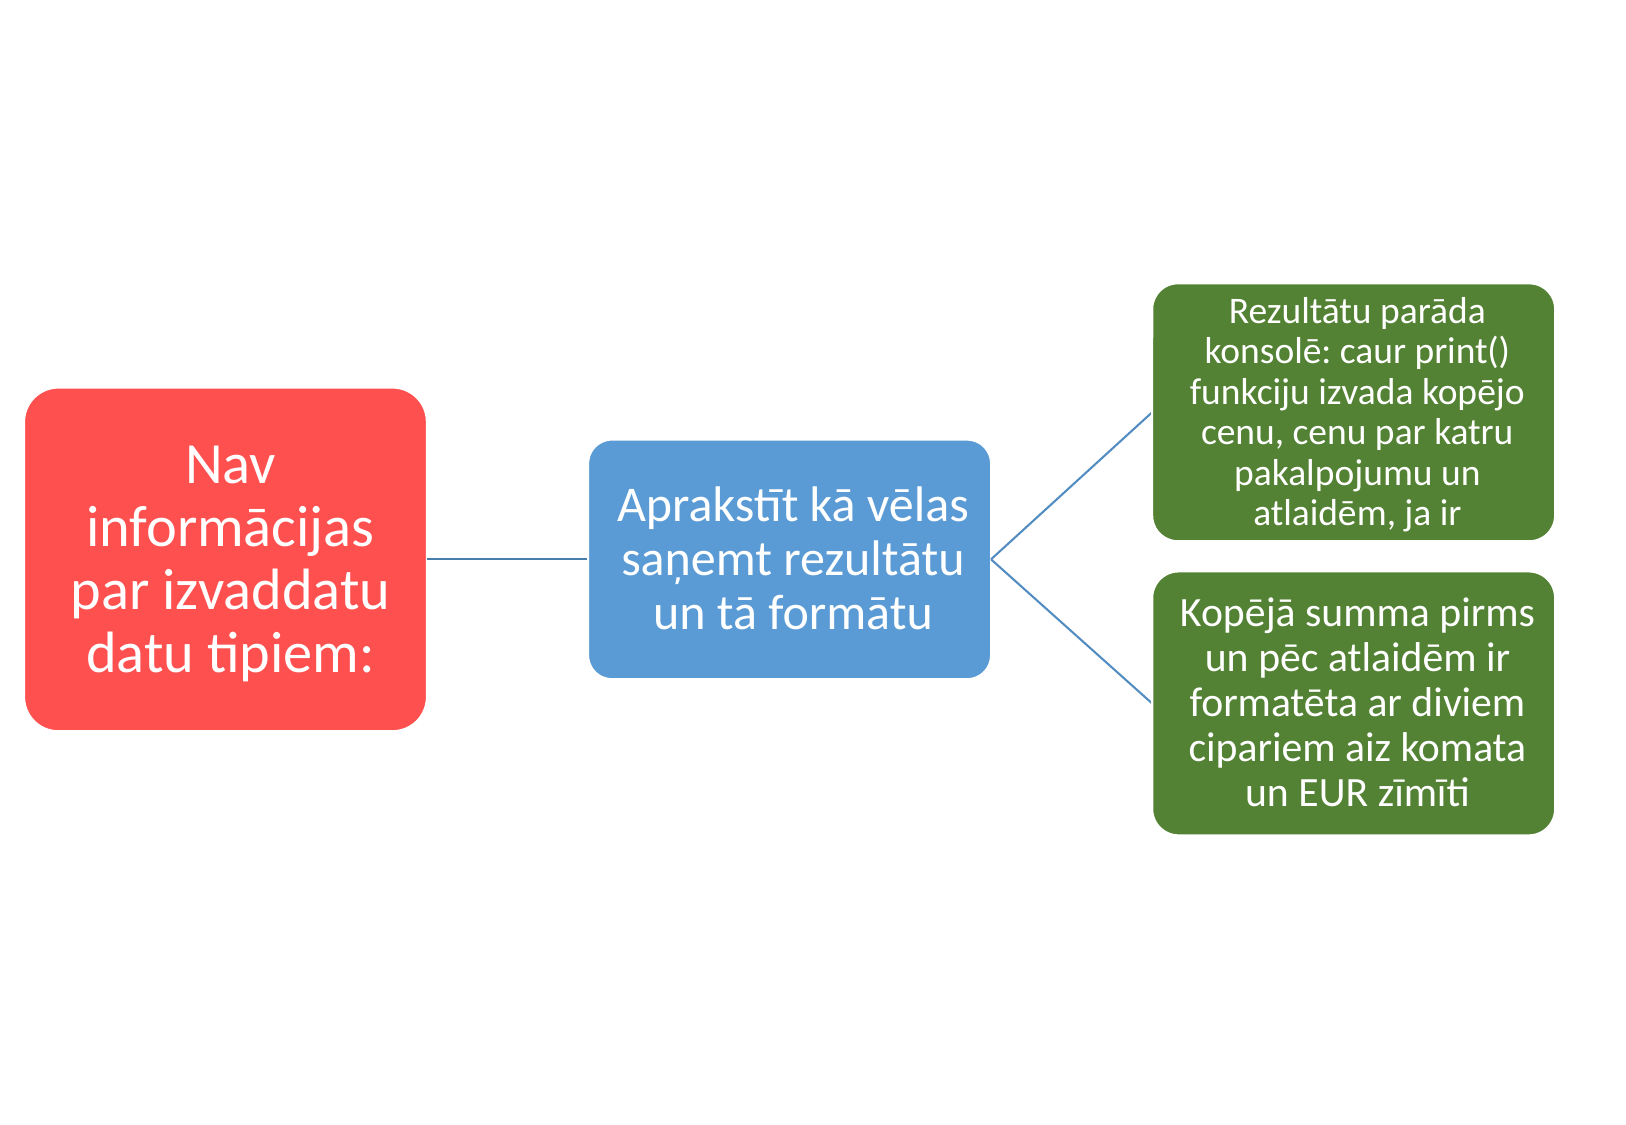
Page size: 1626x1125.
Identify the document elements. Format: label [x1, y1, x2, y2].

list [22, 31, 1557, 1088]
